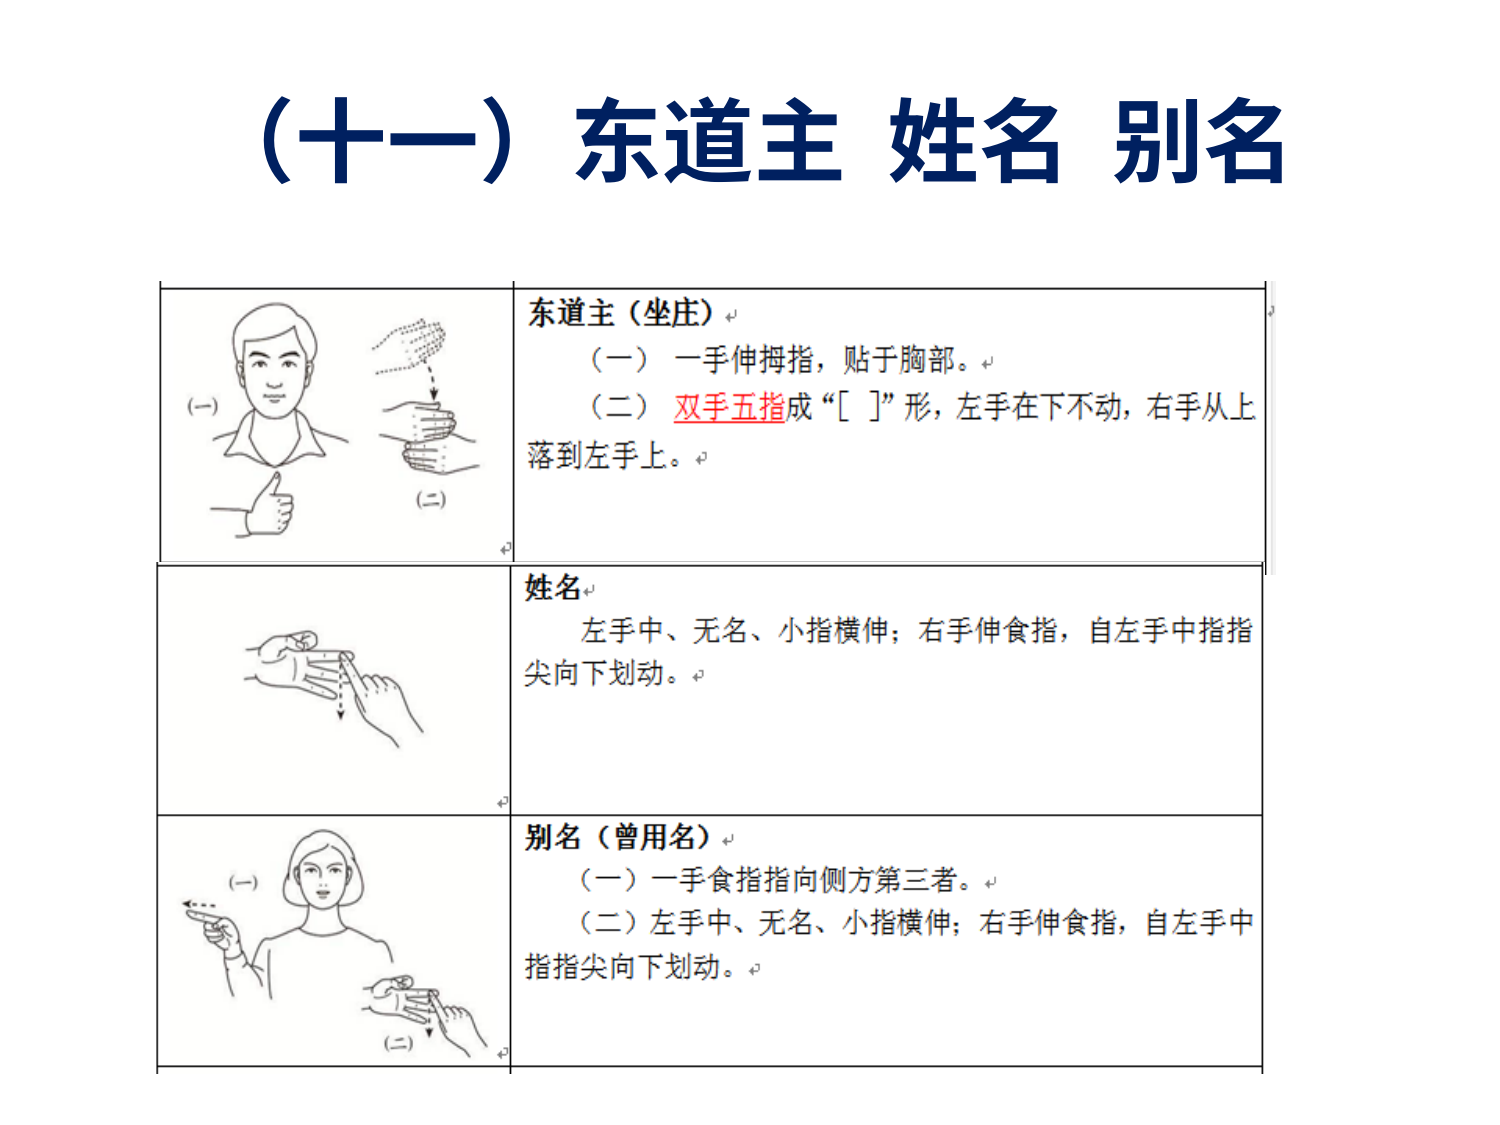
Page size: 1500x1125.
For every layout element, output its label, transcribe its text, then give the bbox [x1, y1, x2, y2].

picture [152, 562, 1265, 1074]
title （十一）东道主 姓名 别名 [75, 45, 1425, 233]
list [152, 280, 1276, 575]
